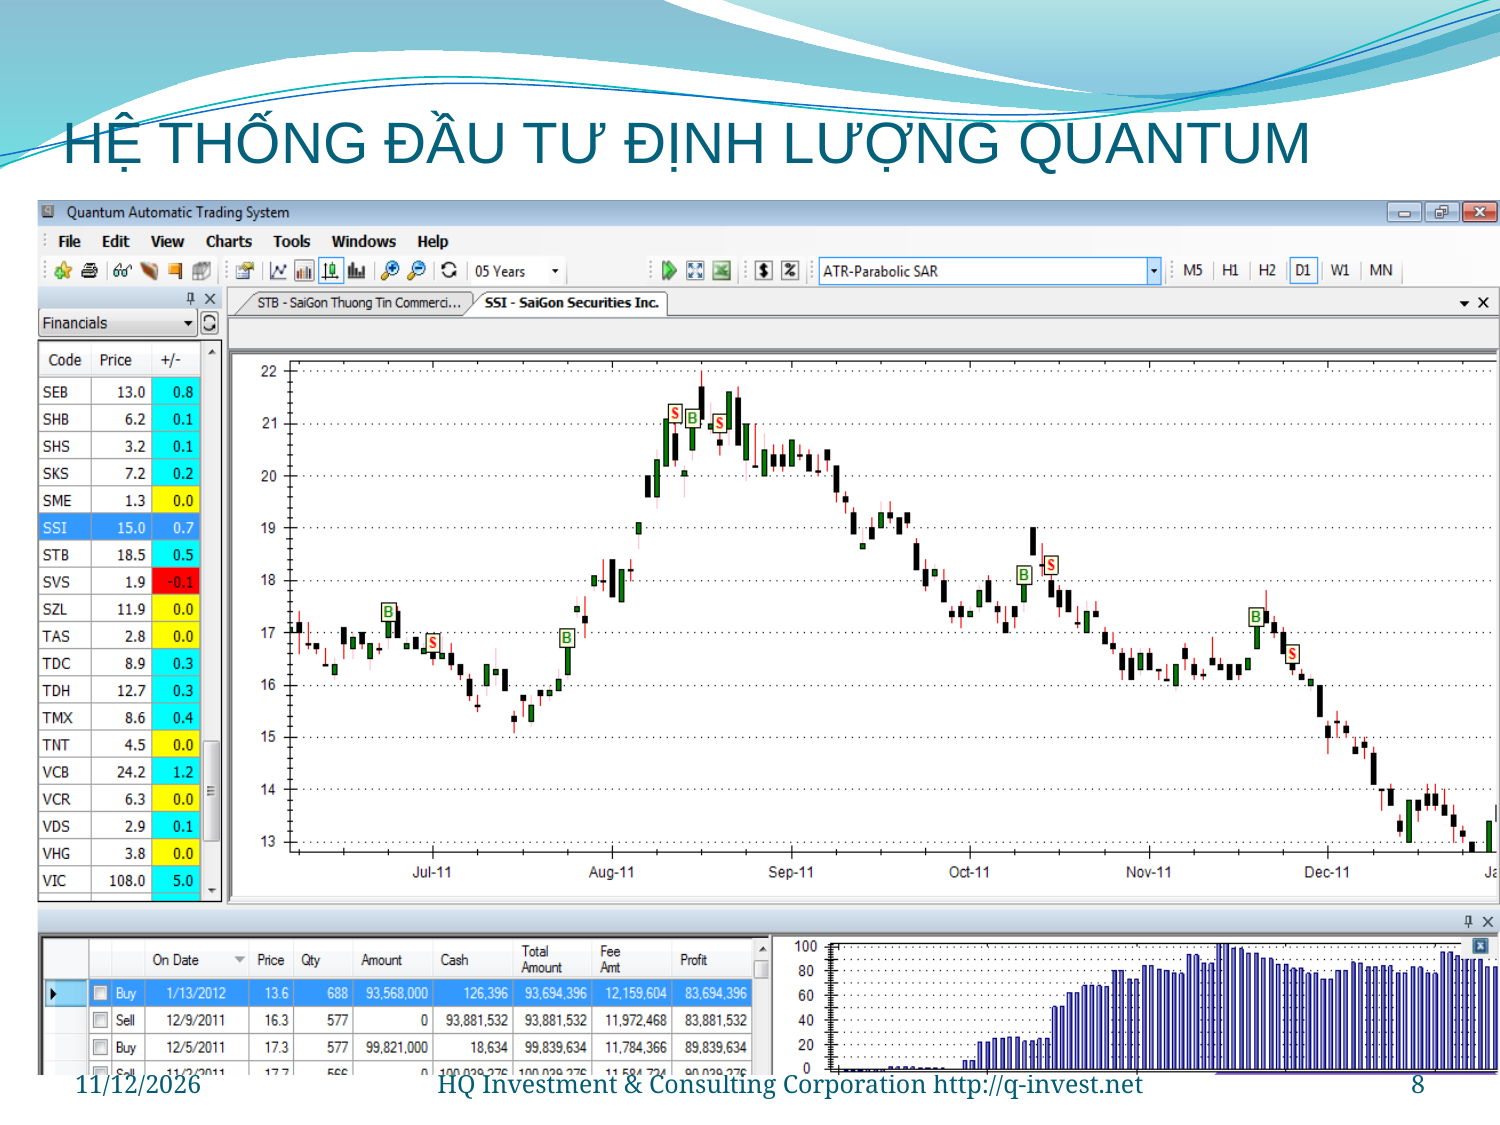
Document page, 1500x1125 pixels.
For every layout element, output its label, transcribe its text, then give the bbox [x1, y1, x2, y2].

picture [37, 199, 1500, 1076]
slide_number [75, 1089, 425, 1103]
footer HQ Investment & Consulting Corporation http://q-invest.net [437, 1089, 1263, 1103]
slide_number 8 [1299, 1089, 1425, 1103]
title HỆ THỐNG ĐẦU TƯ ĐỊNH LƯỢNG QUANTUM [62, 37, 1413, 175]
